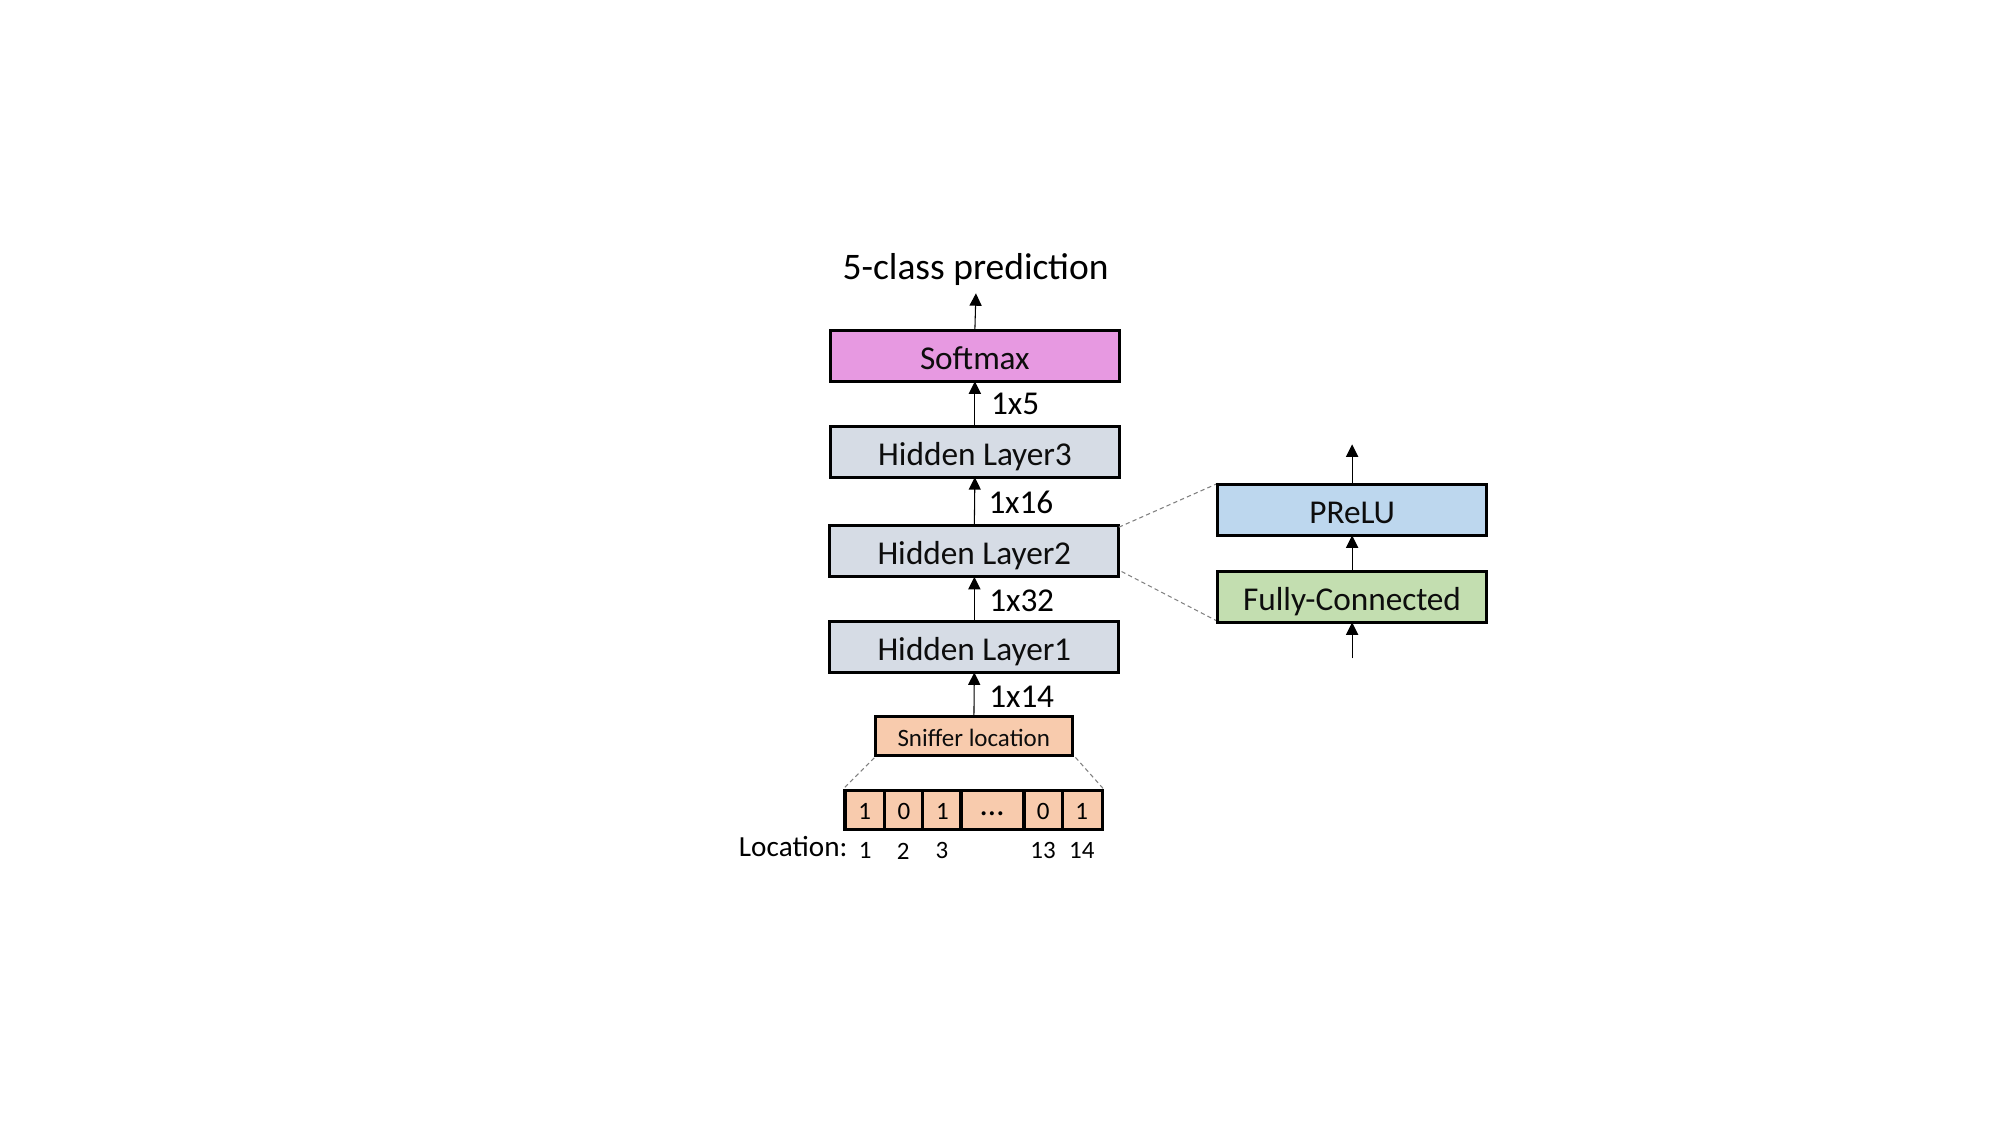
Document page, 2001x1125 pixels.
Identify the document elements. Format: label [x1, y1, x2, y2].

text_box [723, 234, 1487, 873]
